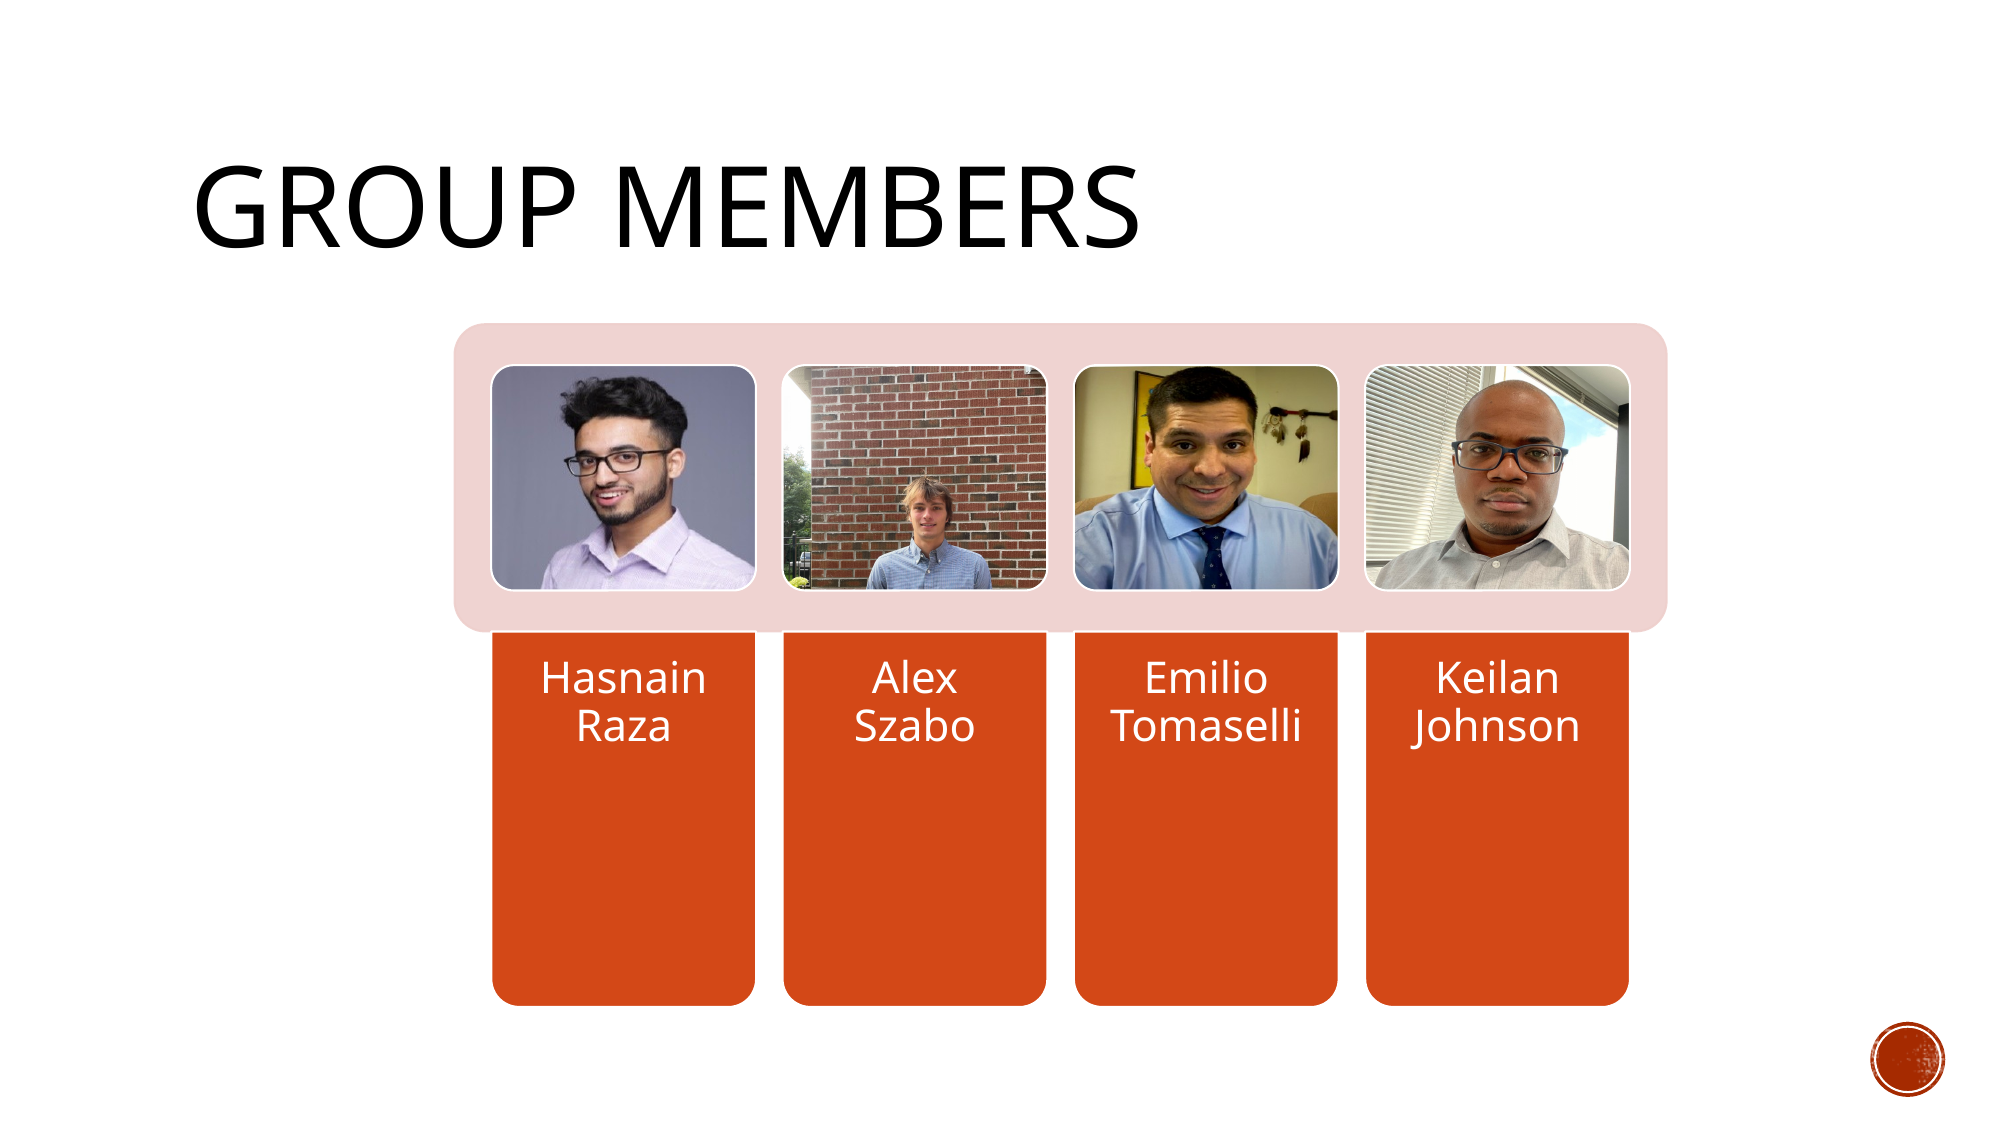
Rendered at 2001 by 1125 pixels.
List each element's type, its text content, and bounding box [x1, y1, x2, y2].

title Group Members [175, 79, 1826, 344]
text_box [455, 324, 1666, 1005]
